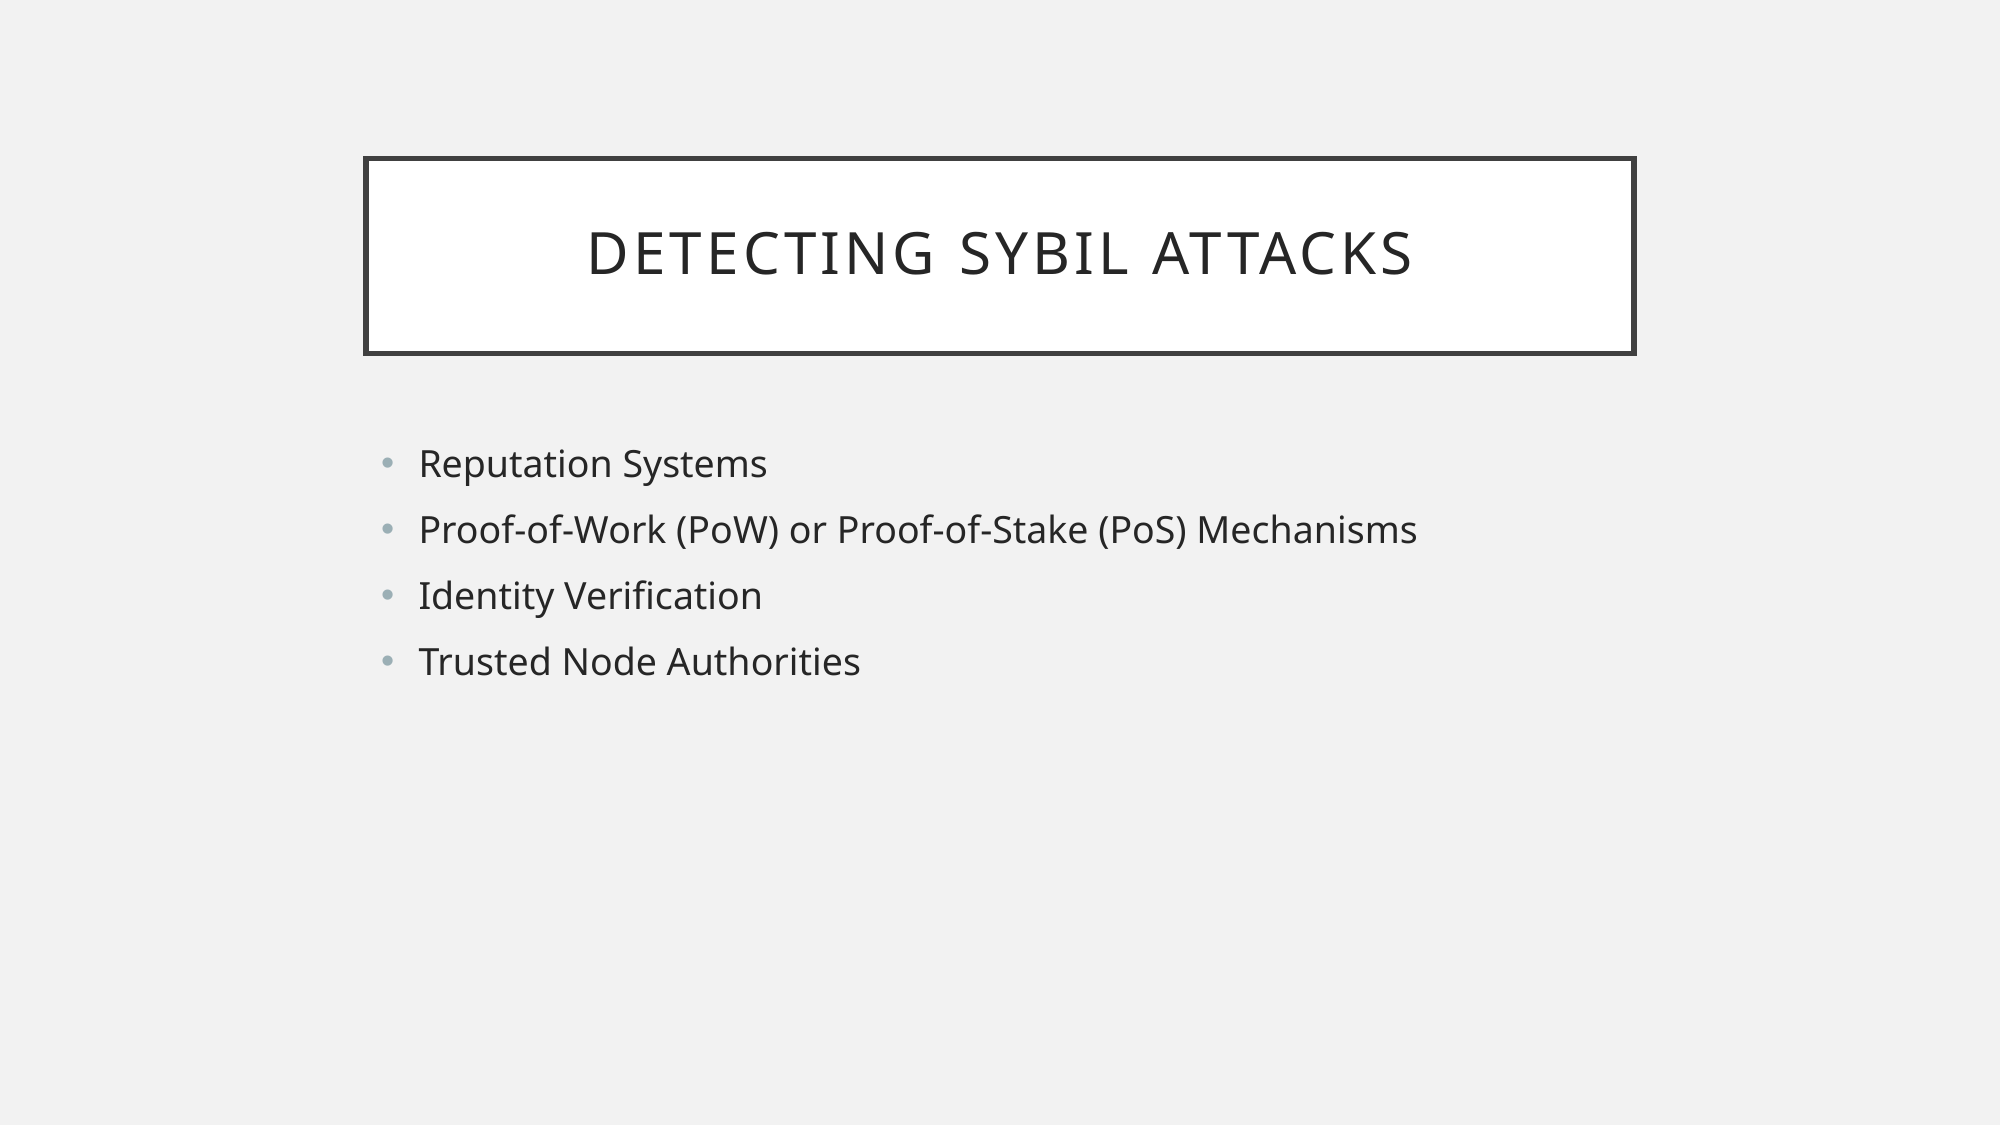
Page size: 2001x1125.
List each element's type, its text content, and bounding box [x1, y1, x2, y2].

title Detecting Sybil Attacks [363, 156, 1637, 356]
list Reputation Systems Proof-of-Work (PoW) or Proof-of-Stake (PoS) Mechanisms Identity Verification Trusted Node Authorities [366, 432, 1634, 942]
